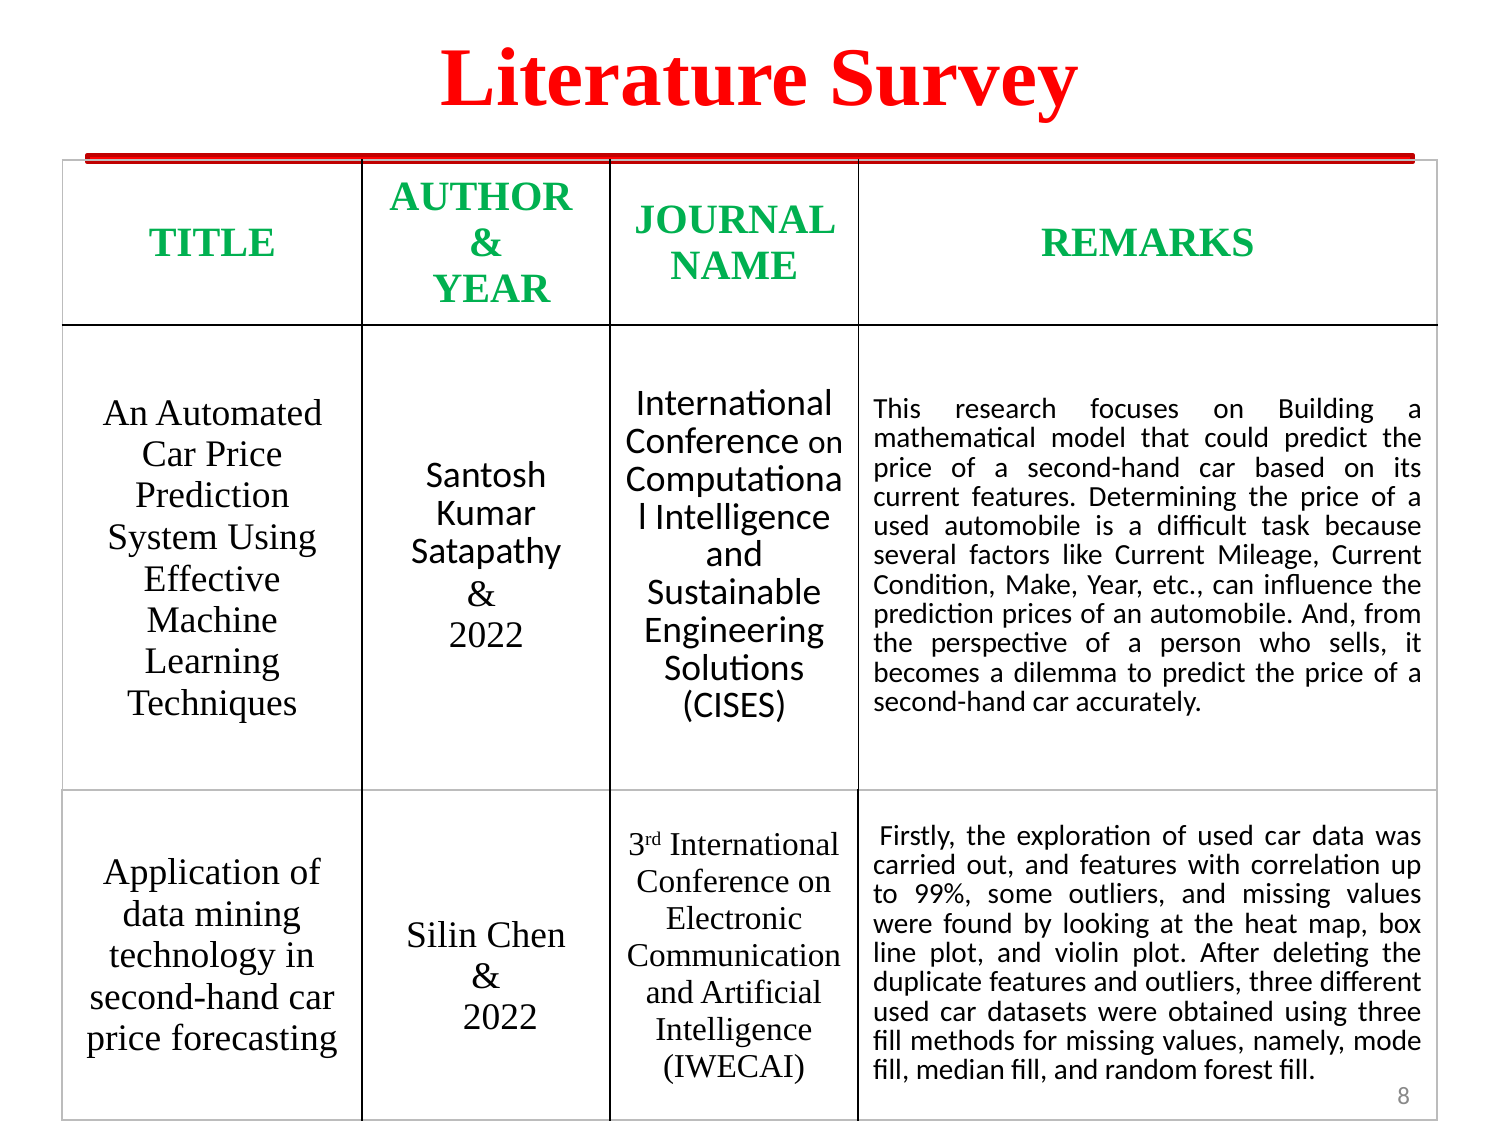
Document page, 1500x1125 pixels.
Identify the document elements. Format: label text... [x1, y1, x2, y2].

table_cell International Conference on Computational Intelligence and Sustainable Engineering Solutions (CISES) [611, 326, 858, 789]
table_header TITLE [63, 161, 361, 324]
list [75, 1121, 1074, 1125]
table_header 3rd International Conference on Electronic Communication and Artificial Intelligence (IWECAI) [611, 791, 857, 1119]
text_box [85, 153, 1415, 159]
table_header Firstly, the exploration of used car data was carried out, and features with correlation up to 99%, some outliers, and missing values were found by looking at the heat map, box line plot, and violin plot. After deleting the duplicate features and outliers, three different used car datasets were obtained using three fill methods for missing values, namely, mode fill, median fill, and random forest fill. [859, 791, 1436, 1119]
slide_number 8 [1074, 1065, 1425, 1125]
table_header REMARKS [859, 161, 1436, 324]
title Literature Survey [75, 7, 1425, 138]
table_cell This research focuses on Building a mathematical model that could predict the price of a second-hand car based on its current features. Determining the price of a used automobile is a difficult task because several factors like Current Mileage, Current Condition, Make, Year, etc., can influence the prediction prices of an automobile. And, from the perspective of a person who sells, it becomes a dilemma to predict the price of a second-hand car accurately. [859, 326, 1436, 789]
list [1425, 187, 1500, 1125]
table_header Silin Chen & 2022 [363, 791, 609, 1119]
table_header Application of data mining technology in second-hand car price forecasting [63, 791, 361, 1119]
table_cell An Automated Car Price Prediction System Using Effective Machine Learning Techniques [63, 326, 361, 789]
table_header AUTHOR & YEAR [363, 161, 609, 324]
table_cell Santosh Kumar Satapathy & 2022 [363, 326, 609, 789]
table_header JOURNAL NAME [611, 161, 858, 324]
